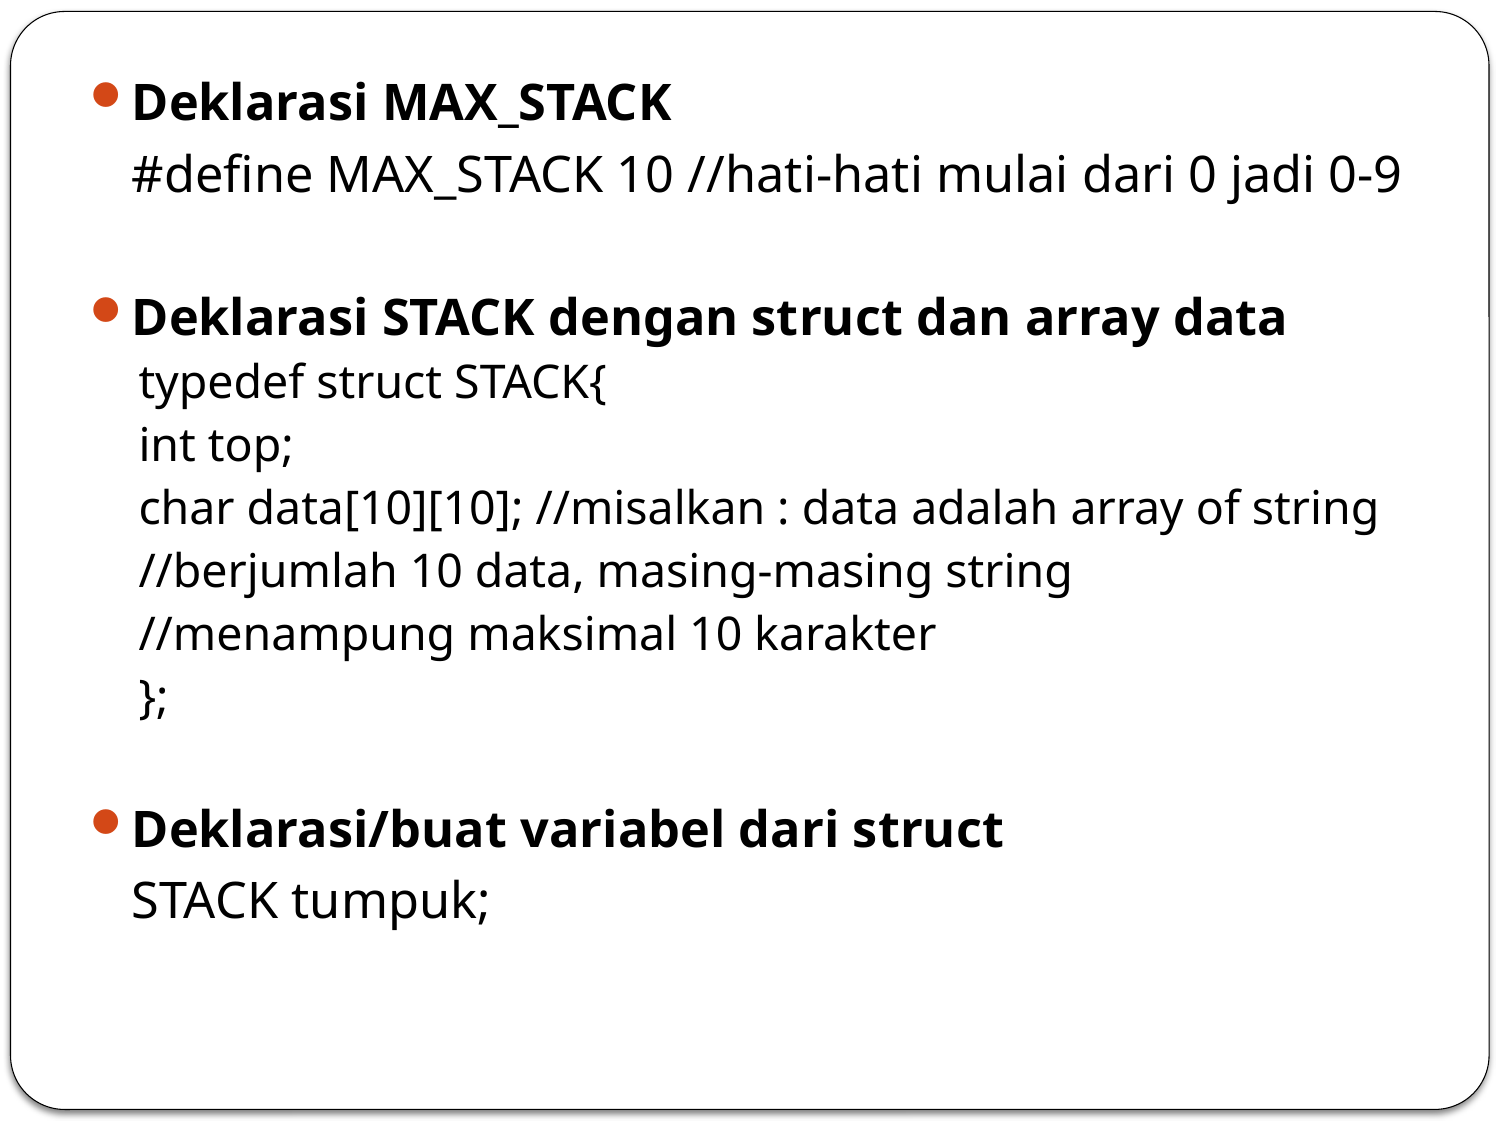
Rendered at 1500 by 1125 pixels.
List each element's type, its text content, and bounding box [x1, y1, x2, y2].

list Deklarasi MAX_STACK #define MAX_STACK 10 //hati-hati mulai dari 0 jadi 0-9 Deklarasi STACK dengan struct dan array data typedef struct STACK{ int top; char data[10][10]; //misalkan : data adalah array of string //berjumlah 10 data, masing-masing string //menampung maksimal 10 karakter }; Deklarasi/buat variabel dari struct STACK tumpuk; [75, 62, 1425, 1005]
